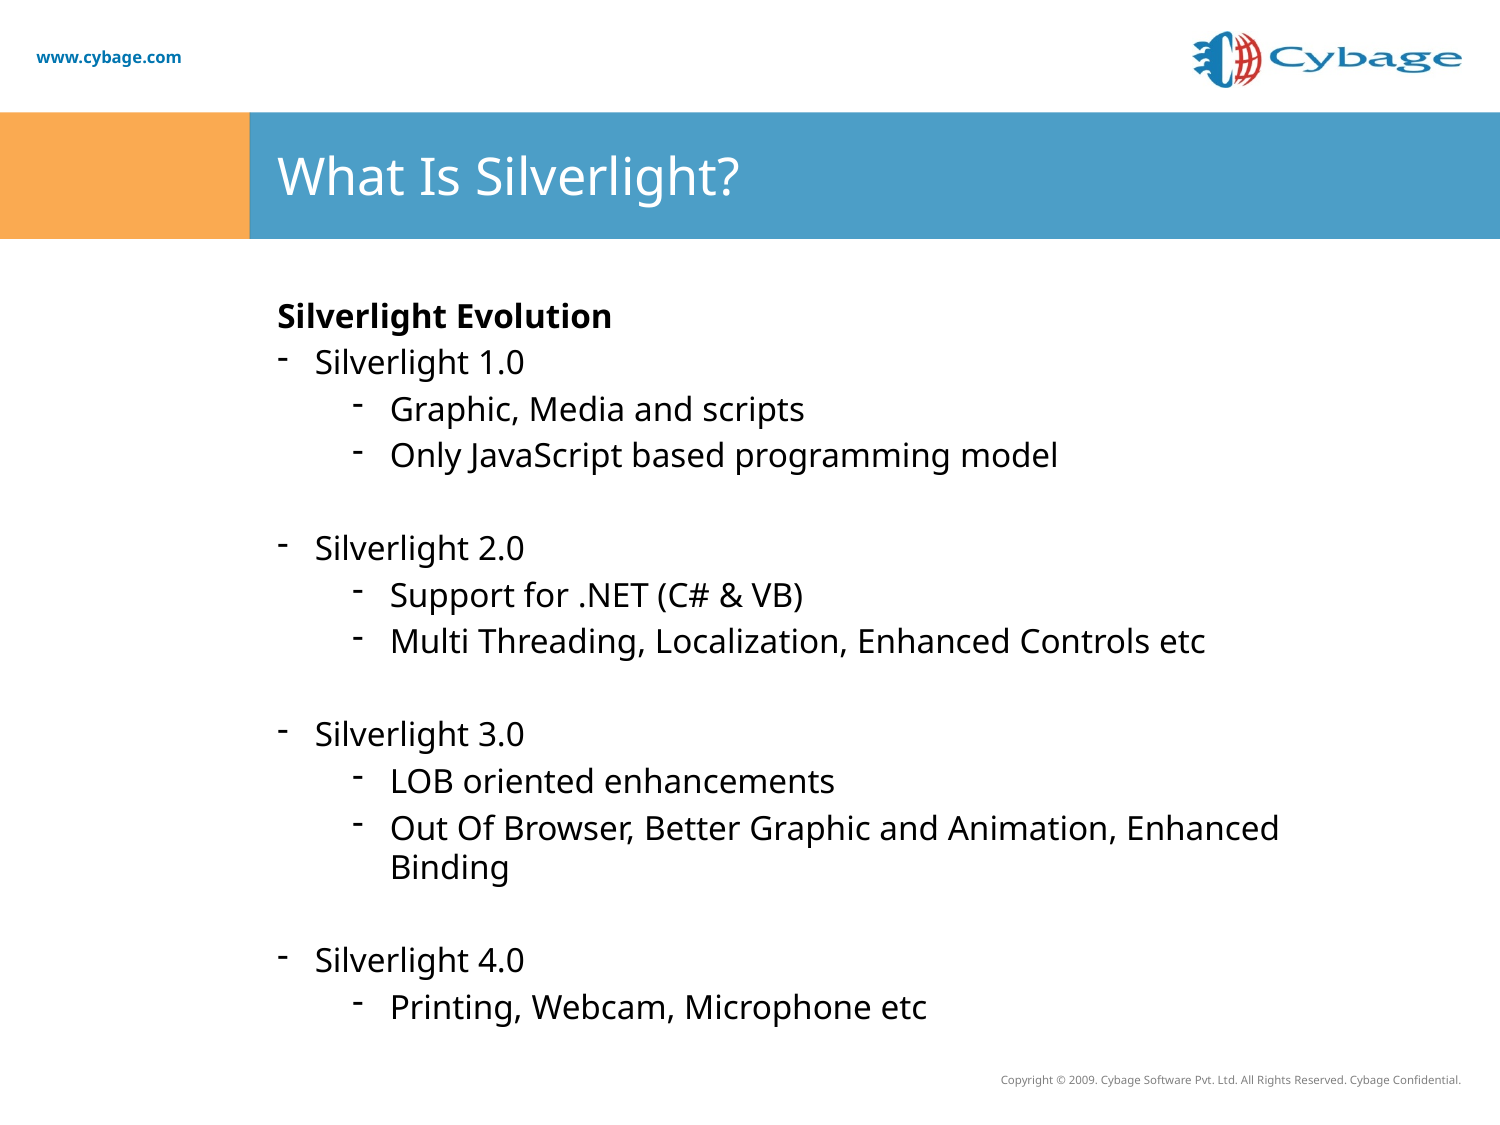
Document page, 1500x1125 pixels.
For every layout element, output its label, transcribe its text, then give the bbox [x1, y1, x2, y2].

text_box www.cybage.com [21, 37, 247, 67]
text_box [247, 110, 1500, 241]
text_box [0, 110, 247, 241]
text_box What Is Silverlight? [262, 136, 1363, 214]
text_box Copyright © 2009. Cybage Software Pvt. Ltd. All Rights Reserved. Cybage Confidential. [948, 1065, 1477, 1105]
picture [1192, 30, 1463, 88]
text_box Silverlight Evolution Silverlight 1.0 Graphic, Media and scripts Only JavaScript based programming model Silverlight 2.0 Support for .NET (C# & VB) Multi Threading, Localization, Enhanced Controls etc Silverlight 3.0 LOB oriented enhancements Out Of Browser, Better Graphic and Animation, Enhanced Binding Silverlight 4.0 Printing, Webcam, Microphone etc [262, 287, 1380, 1025]
